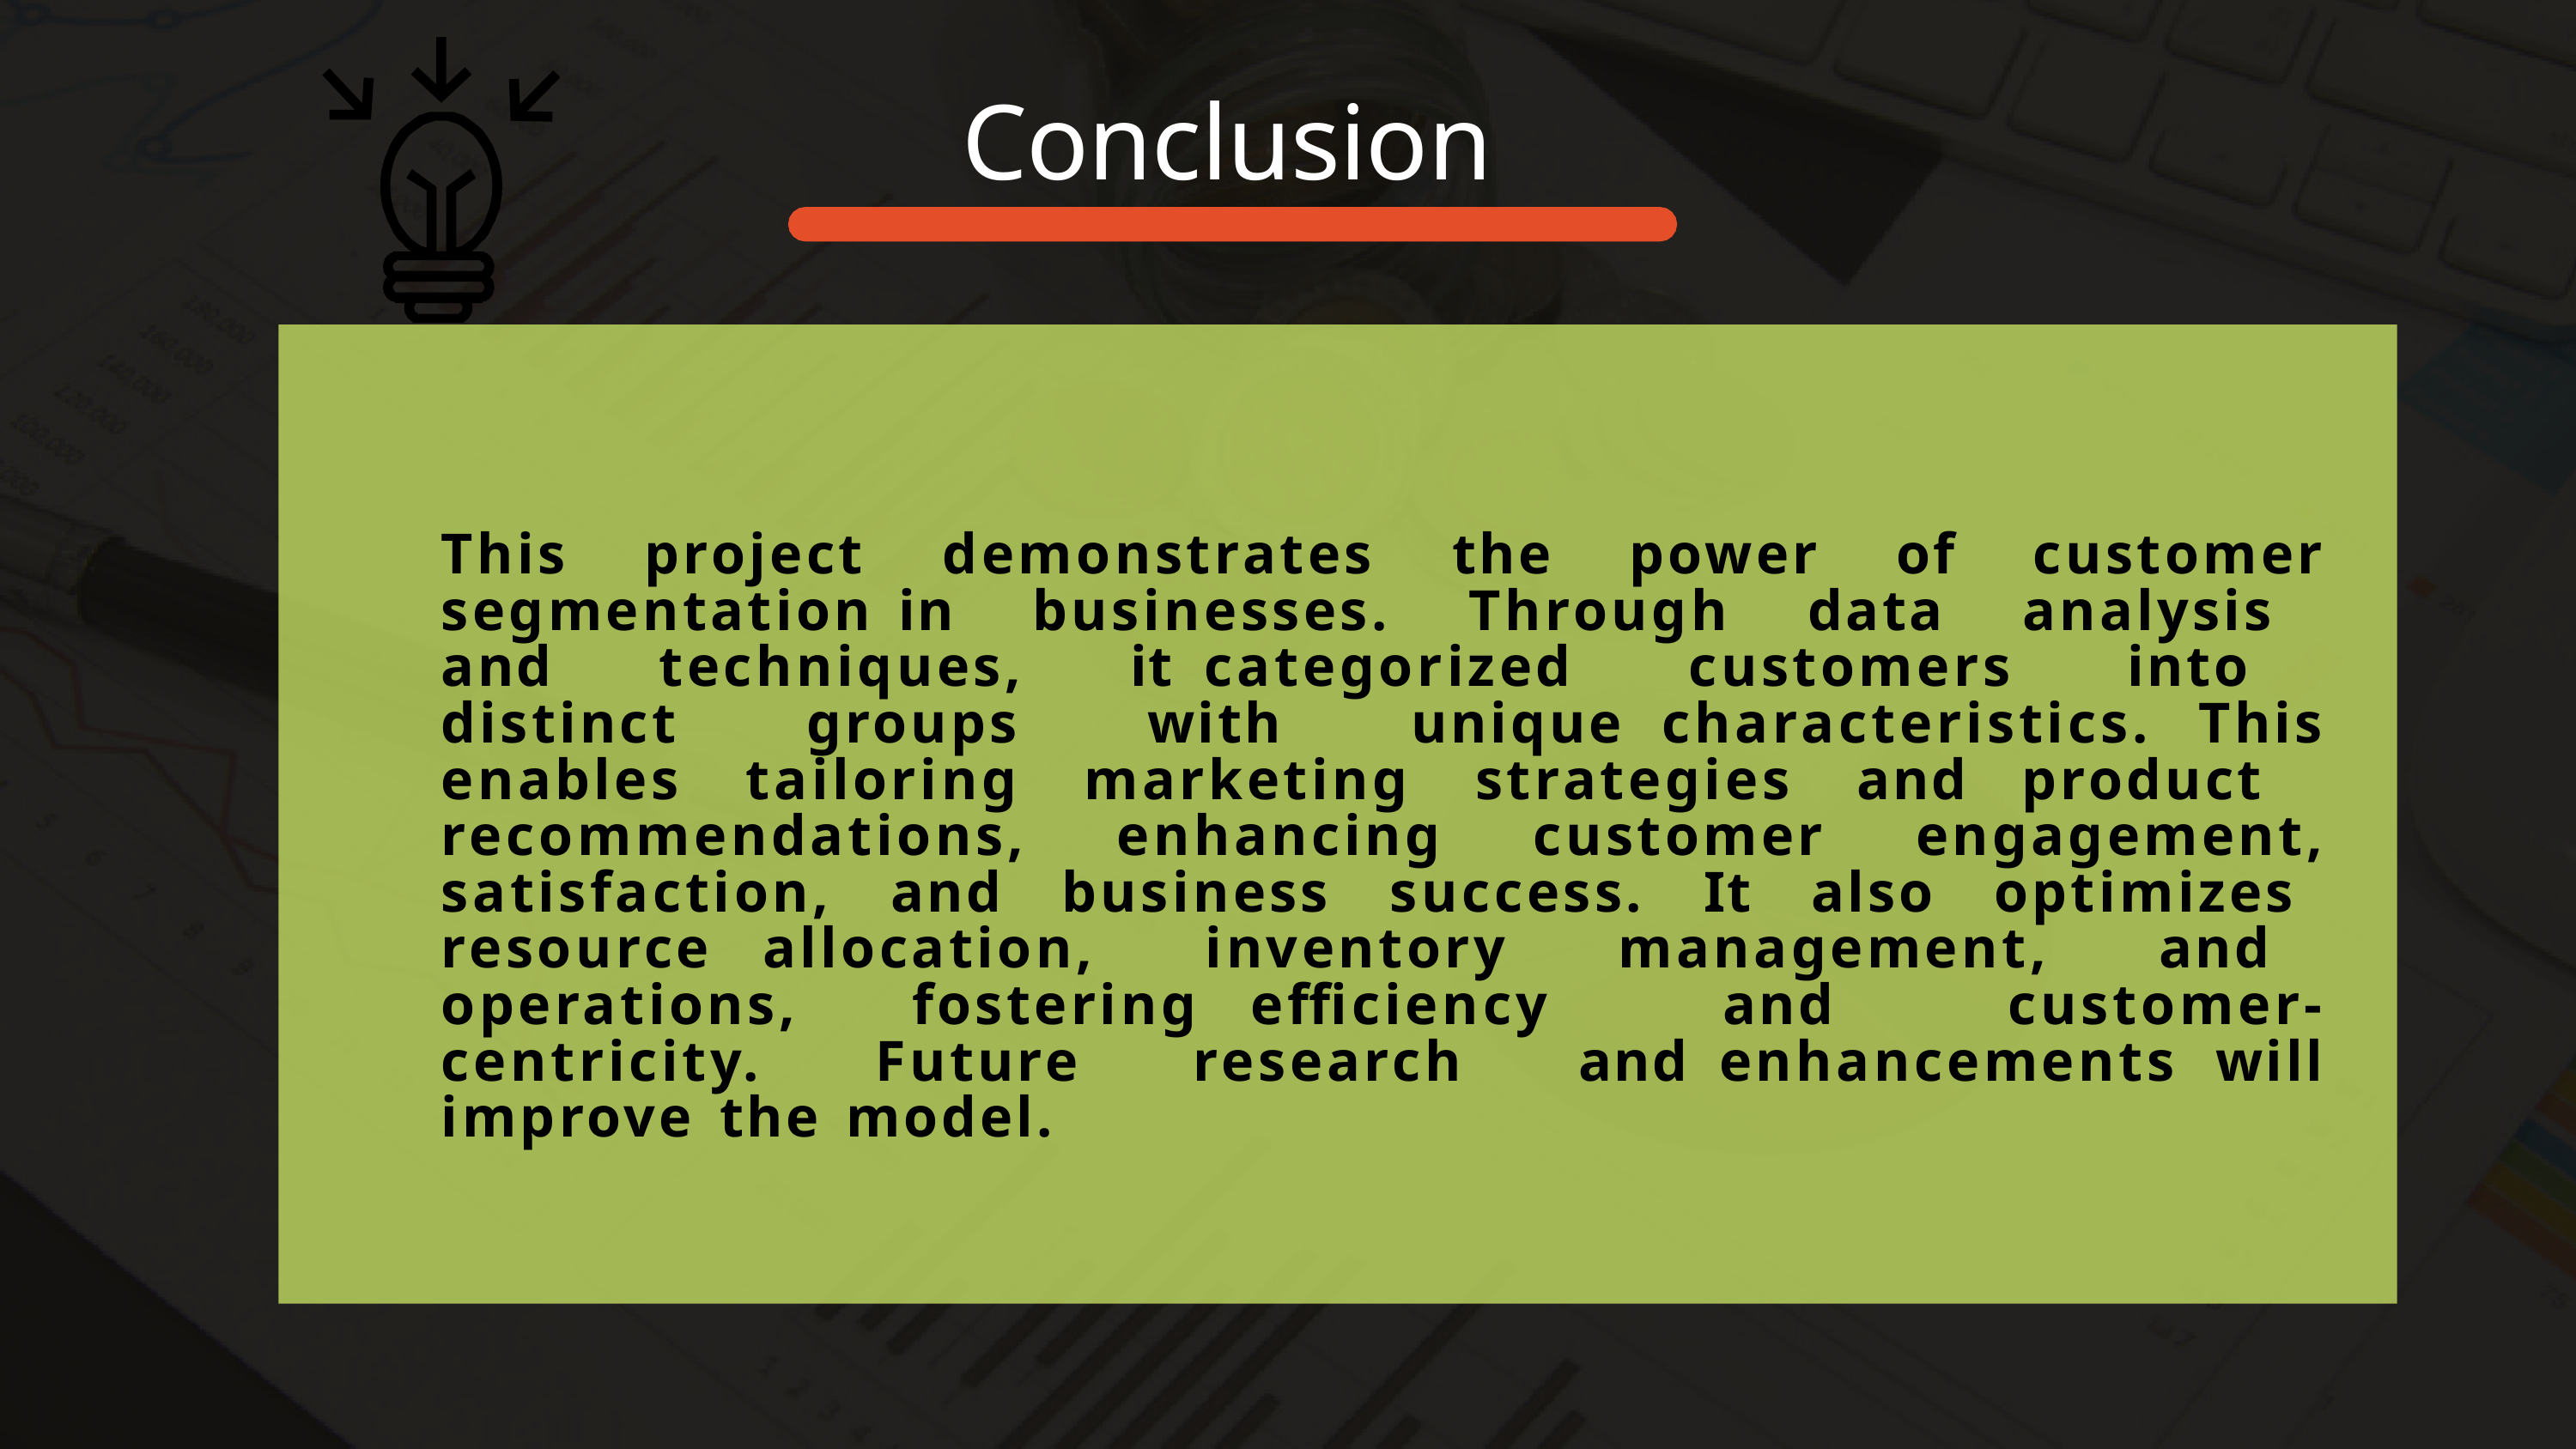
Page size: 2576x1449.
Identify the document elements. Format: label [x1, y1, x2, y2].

text_box [0, 0, 2576, 1449]
